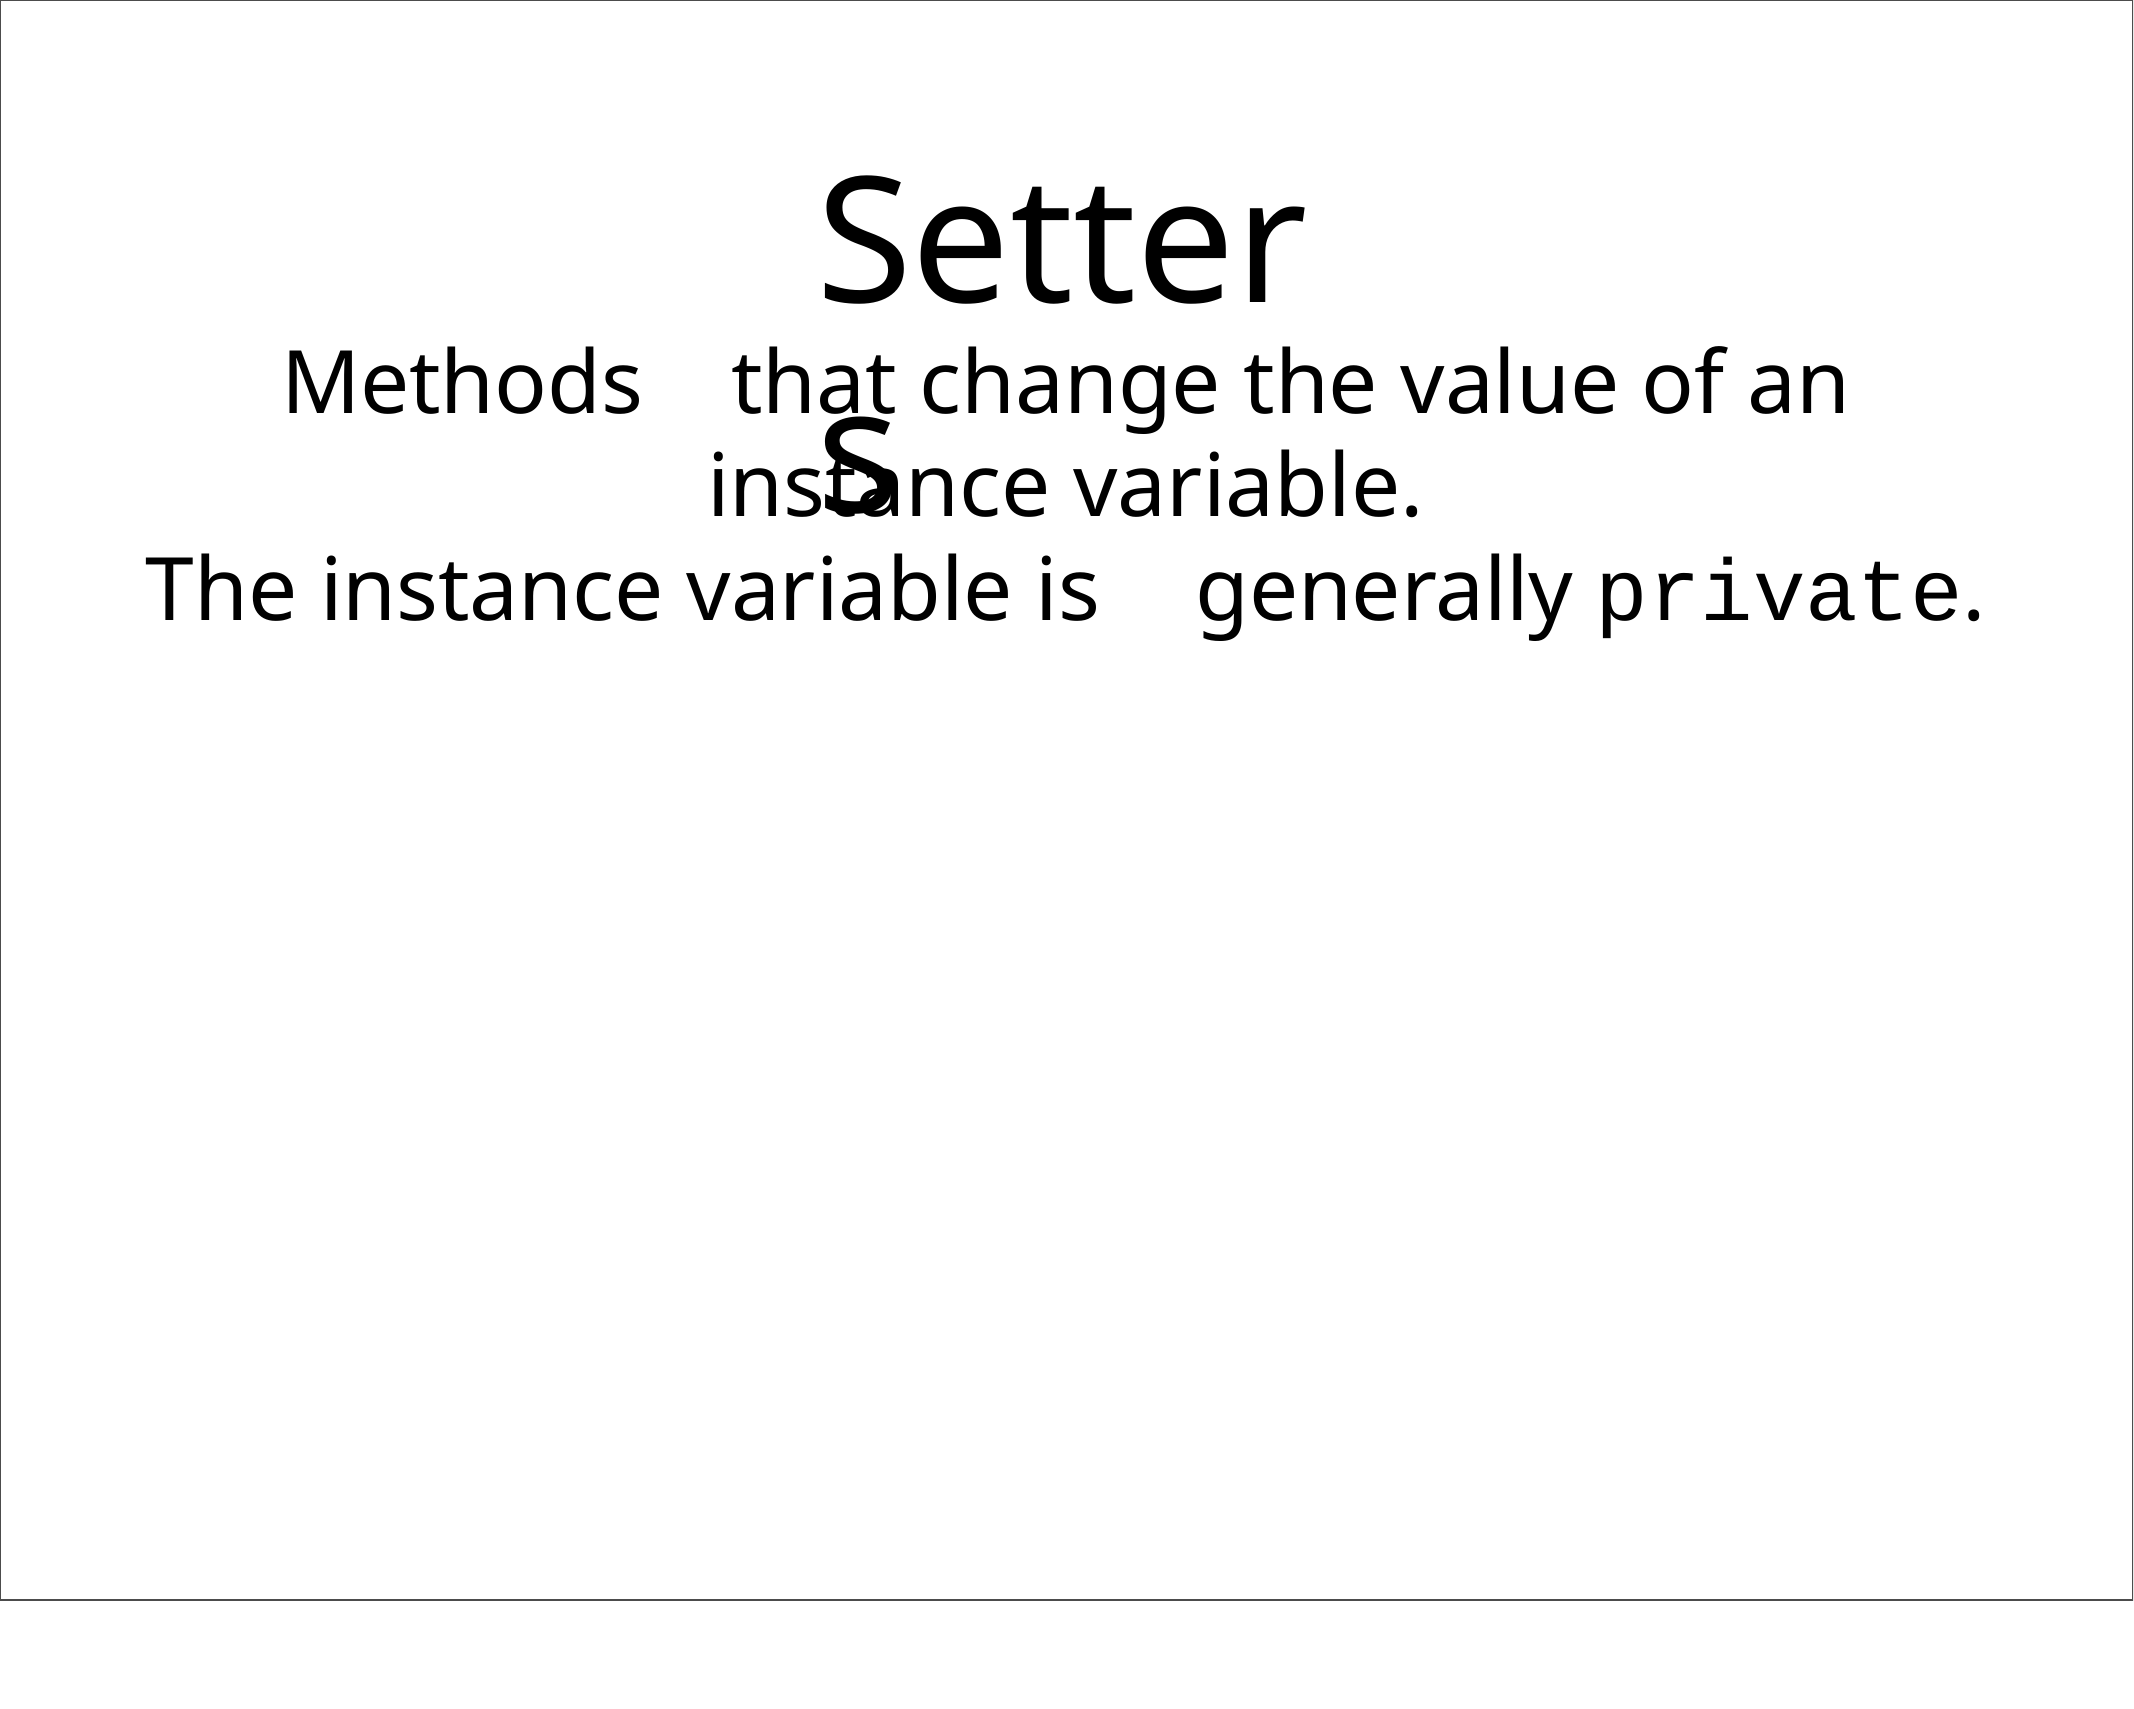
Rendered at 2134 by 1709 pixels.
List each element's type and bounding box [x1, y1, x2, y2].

text_box [0, 0, 2134, 1600]
